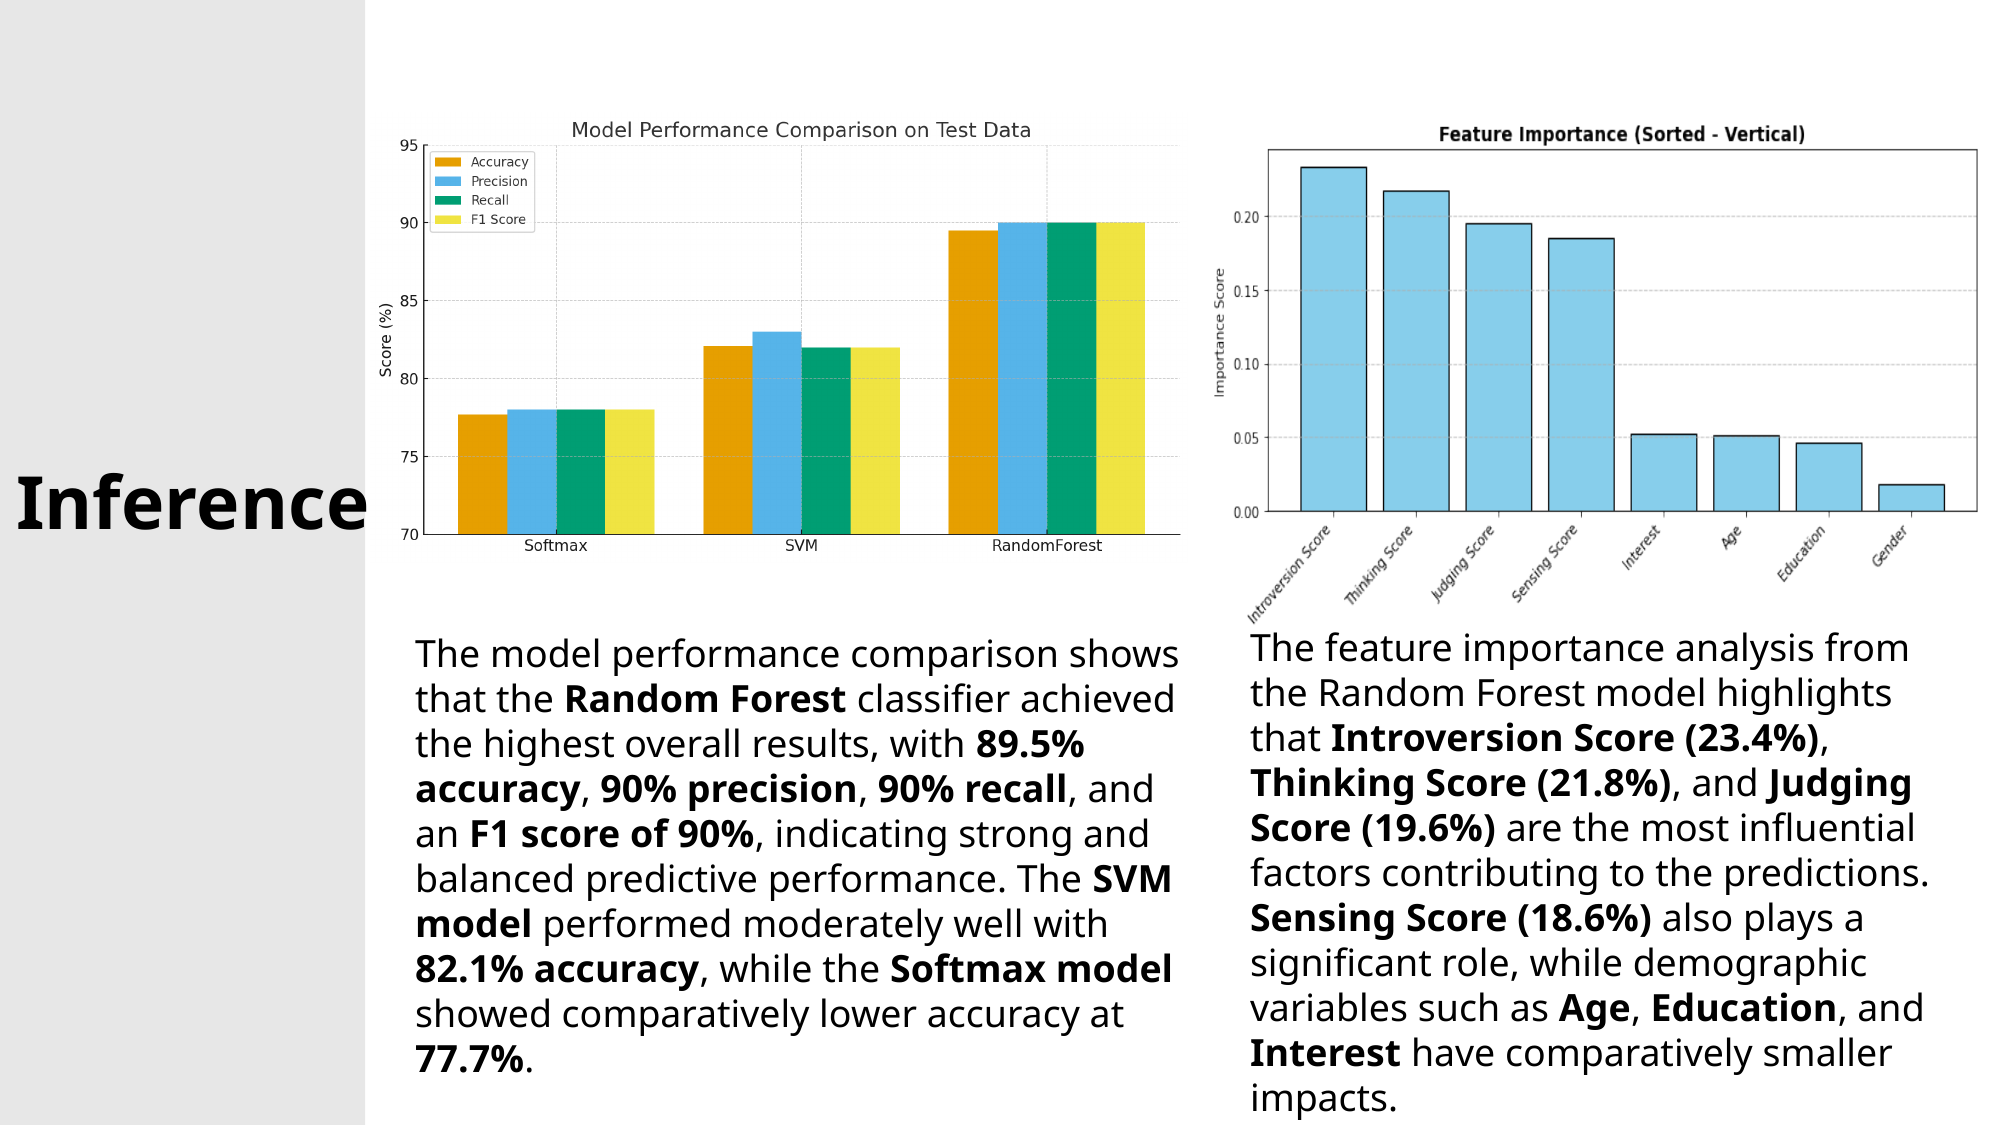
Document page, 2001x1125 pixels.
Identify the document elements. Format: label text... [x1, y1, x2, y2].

picture [1206, 114, 1985, 638]
text_box [0, 0, 366, 1125]
text_box The feature importance analysis from the Random Forest model highlights that Introversion Score (23.4%), Thinking Score (21.8%), and Judging Score (19.6%) are the most influential factors contributing to the predictions. Sensing Score (18.6%) also plays a significant role, while demographic variables such as Age, Education, and Interest have comparatively smaller impacts. [1235, 638, 1956, 1125]
text_box Inference [1, 419, 389, 592]
picture [369, 111, 1189, 563]
text_box The model performance comparison shows that the Random Forest classifier achieved the highest overall results, with 89.5% accuracy, 90% precision, 90% recall, and an F1 score of 90%, indicating strong and balanced predictive performance. The SVM model performed moderately well with 82.1% accuracy, while the Softmax model showed comparatively lower accuracy at 77.7%. [400, 622, 1207, 1088]
